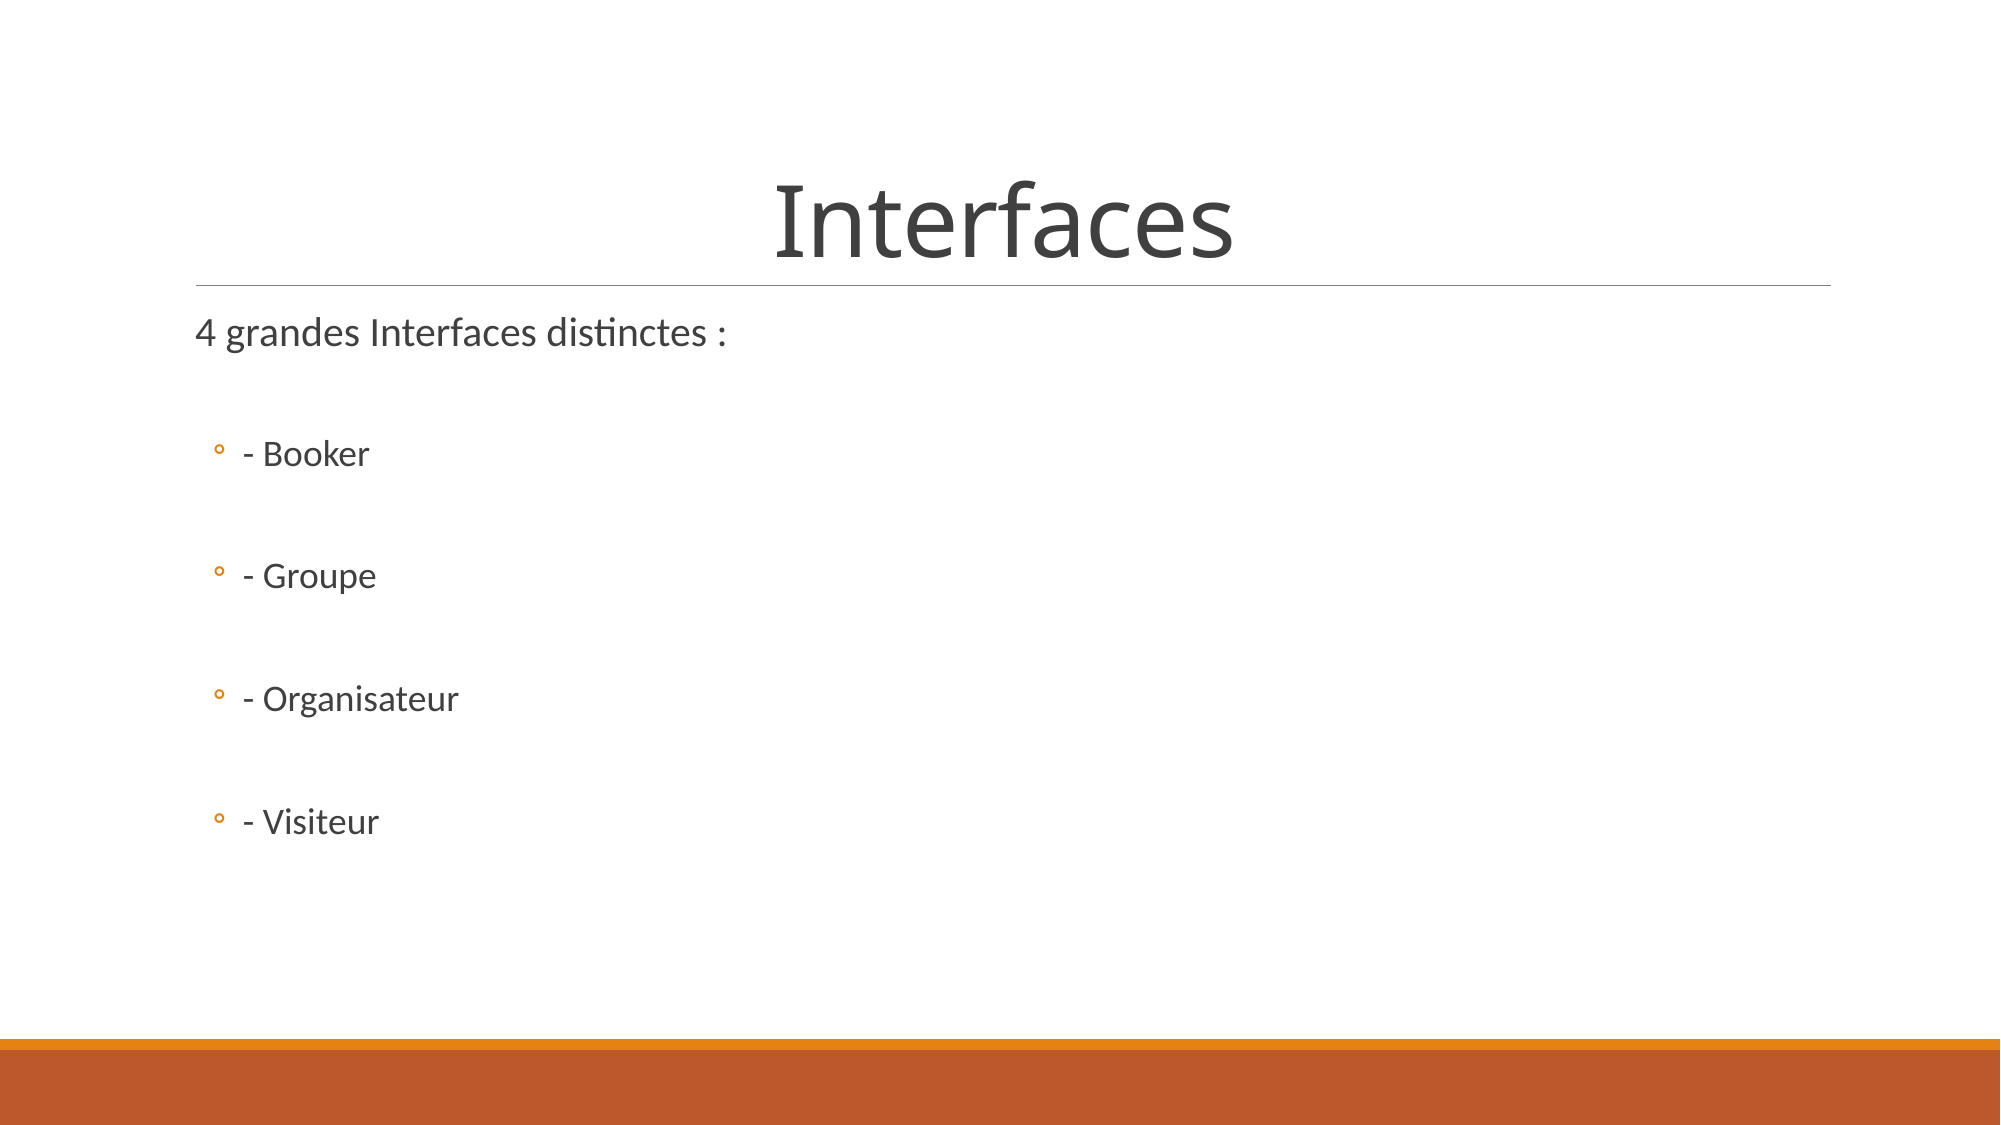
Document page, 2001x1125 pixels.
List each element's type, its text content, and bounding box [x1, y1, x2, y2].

list 4 grandes Interfaces distinctes : - Booker - Groupe - Organisateur - Visiteur [180, 302, 1830, 963]
title Interfaces [180, 47, 1830, 285]
